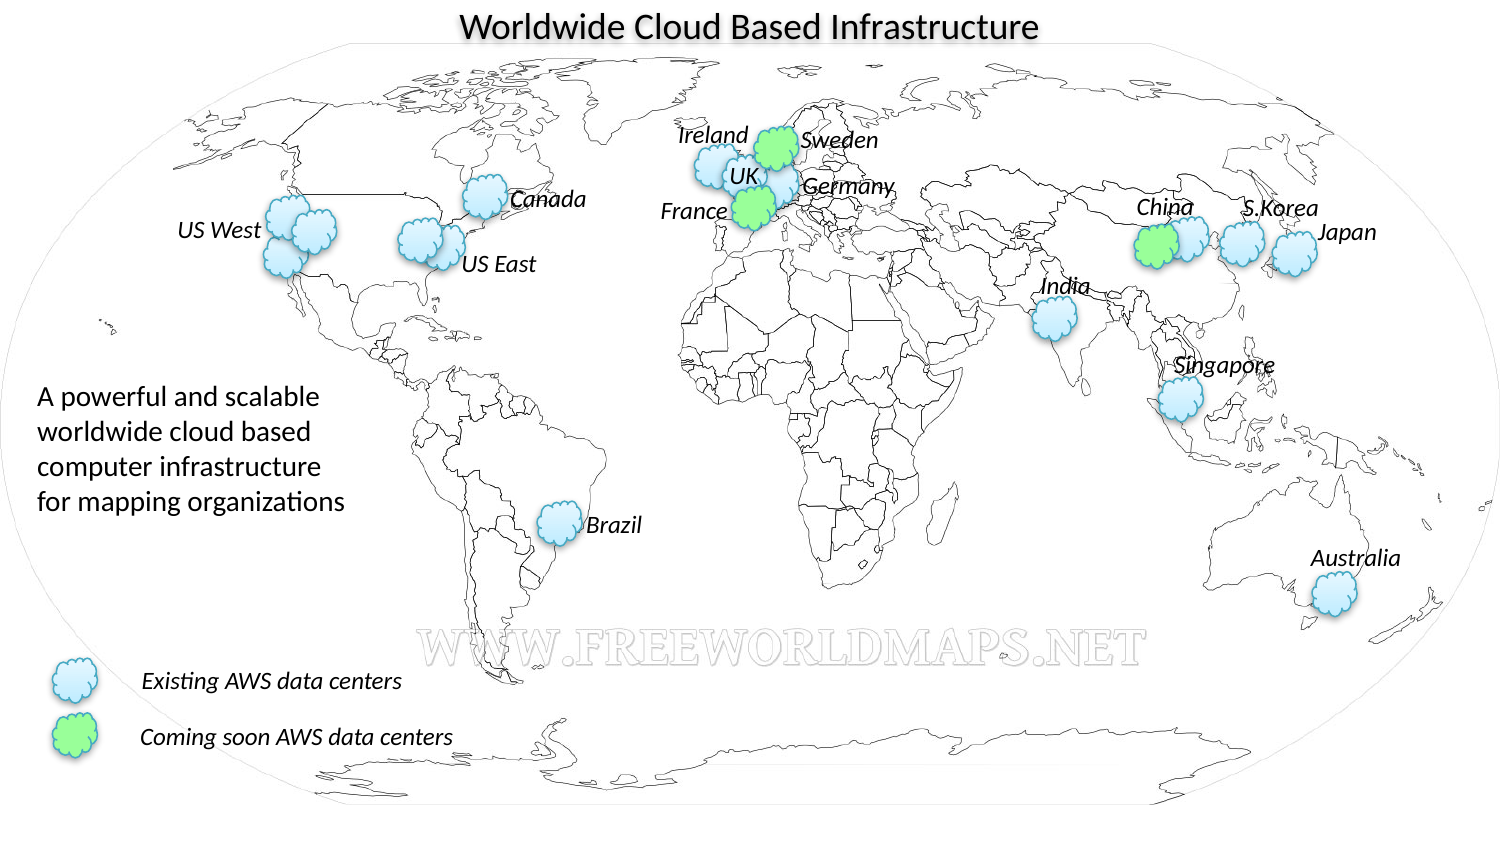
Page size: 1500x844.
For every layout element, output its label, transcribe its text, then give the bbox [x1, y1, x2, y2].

picture [0, 43, 1500, 806]
text_box Worldwide Cloud Based Infrastructure [0, 0, 1500, 42]
